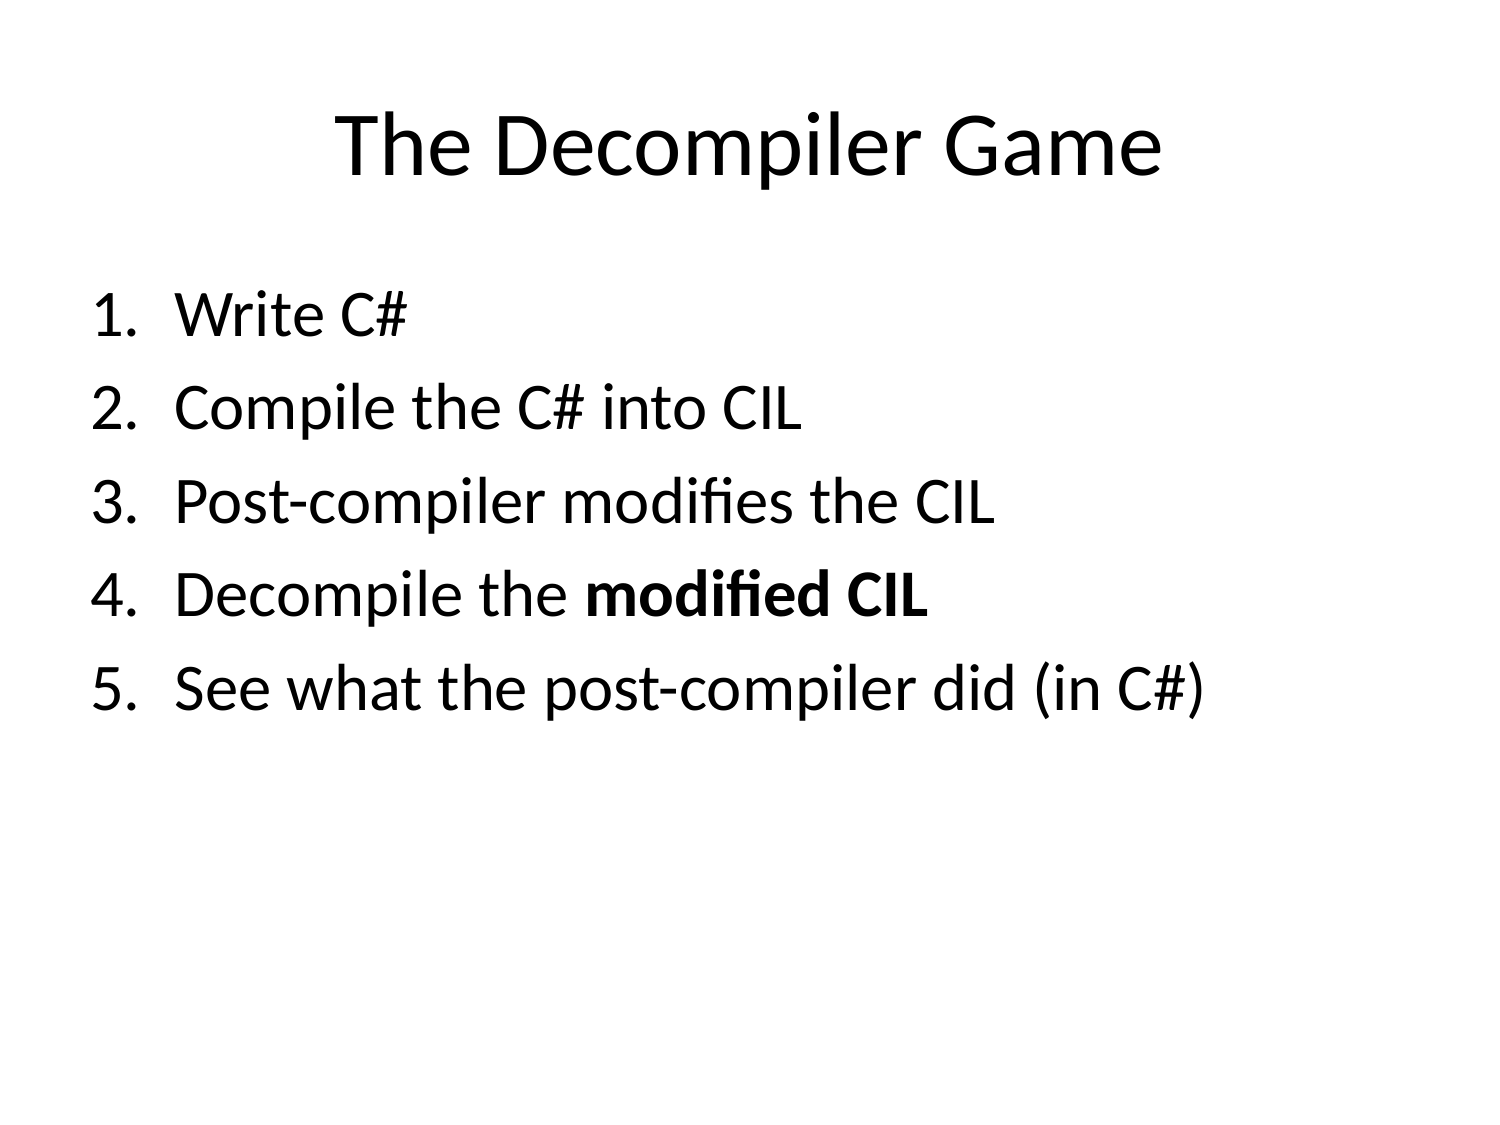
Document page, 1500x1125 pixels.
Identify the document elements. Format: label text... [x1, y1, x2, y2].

title The Decompiler Game [75, 45, 1425, 233]
list Write C# Compile the C# into CIL Post-compiler modifies the CIL Decompile the modified CIL See what the post-compiler did (in C#) [75, 262, 1425, 1005]
